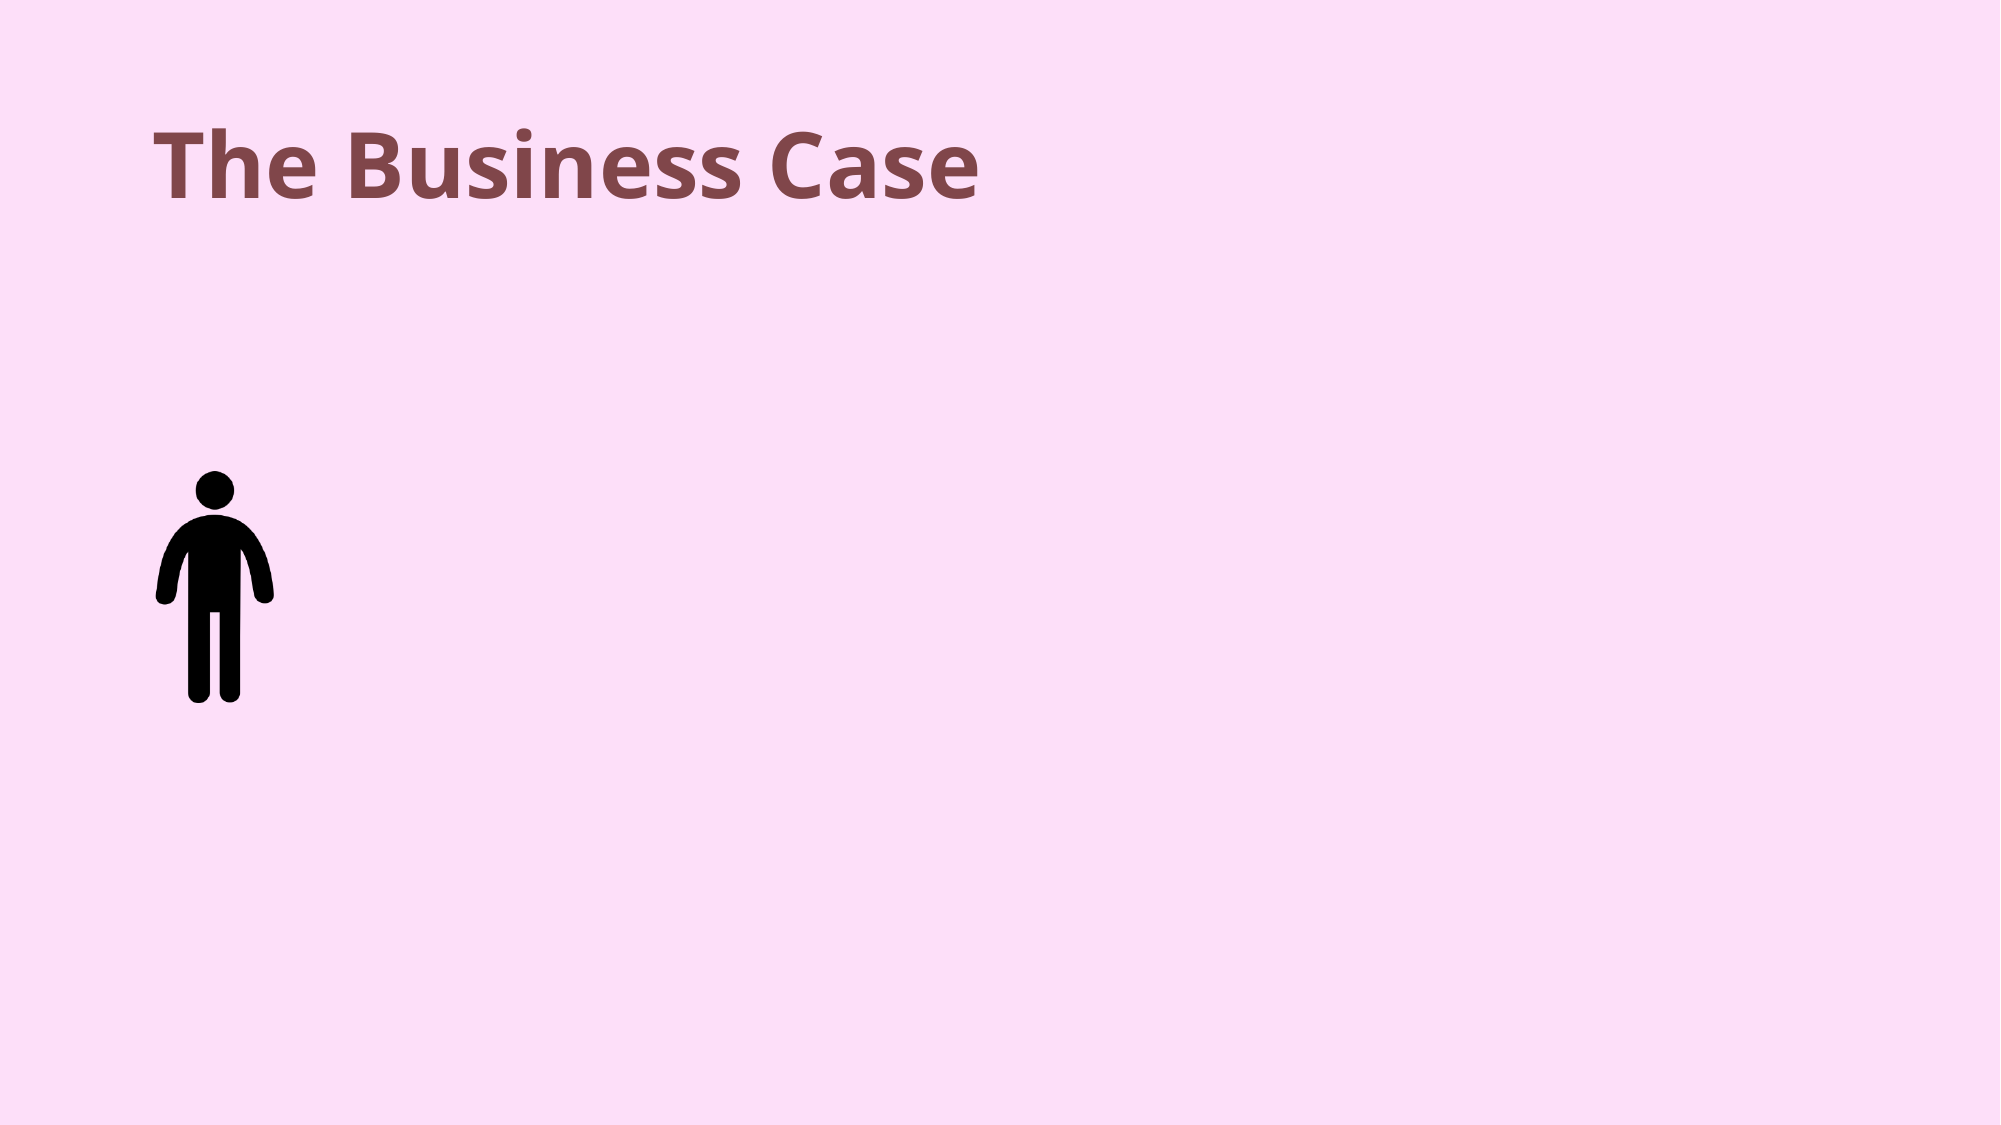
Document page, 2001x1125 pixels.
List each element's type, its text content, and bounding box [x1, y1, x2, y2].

title The Business Case [137, 59, 1863, 278]
picture [98, 471, 331, 704]
